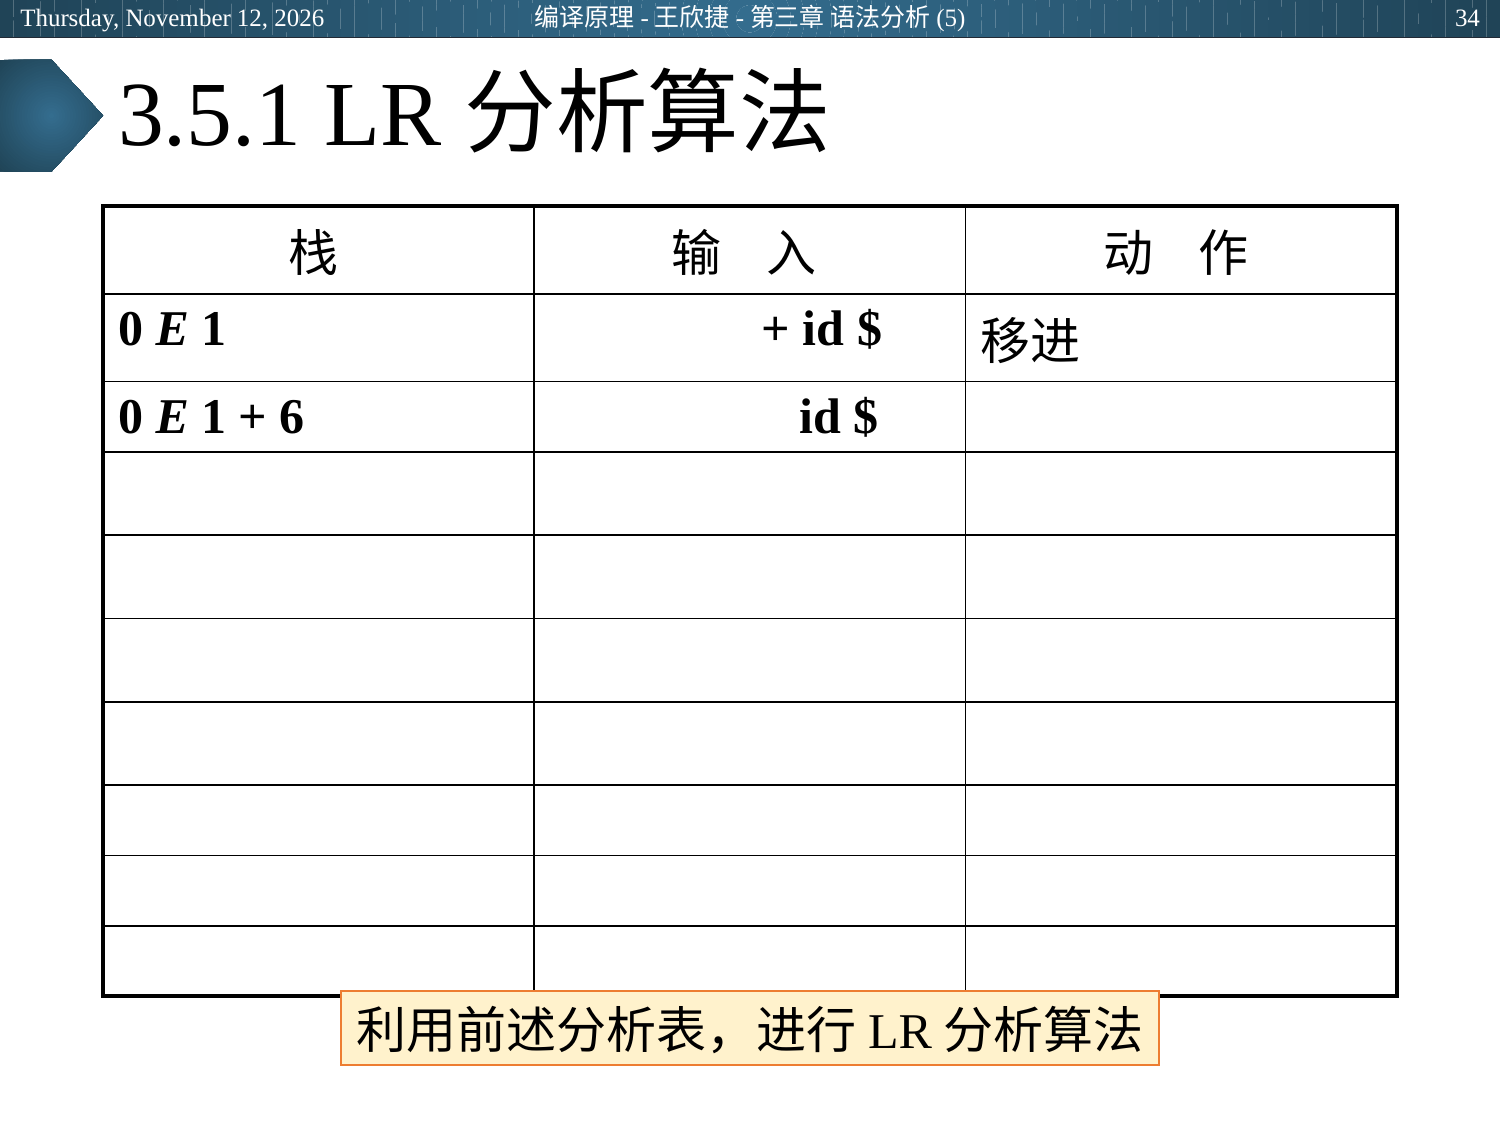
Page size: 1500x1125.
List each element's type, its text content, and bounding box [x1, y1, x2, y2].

text_box 利用前述分析表，进行LR分析算法 [340, 990, 1160, 1066]
table_cell [105, 856, 533, 925]
table_cell + id $ [535, 295, 965, 381]
table_cell [105, 786, 533, 855]
table_cell [535, 703, 965, 784]
table_cell [535, 786, 965, 855]
table_cell [535, 453, 965, 534]
table_cell [105, 453, 533, 534]
table_cell [966, 382, 1395, 451]
table_cell [535, 856, 965, 925]
table_cell 0 E 1 [105, 295, 533, 381]
table_cell [535, 927, 965, 990]
table_cell [105, 703, 533, 784]
table_cell 0 E 1 + 6 [105, 382, 533, 451]
table_cell [966, 453, 1395, 534]
footer 编译原理-王欣捷-第三章 语法分析(5) [496, 1, 1004, 32]
table_cell [966, 856, 1395, 925]
table_cell [966, 536, 1395, 618]
table_cell [535, 619, 965, 701]
table_cell [966, 619, 1395, 701]
slide_number 34 [1157, 1, 1495, 32]
table_cell [966, 703, 1395, 784]
table_cell 移进 [966, 295, 1395, 381]
table_header 动 作 [966, 208, 1395, 293]
table_cell [966, 927, 1395, 994]
table_header 输 入 [535, 208, 965, 293]
title 3.5.1 LR分析算法 [103, 37, 1397, 194]
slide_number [5, 1, 344, 32]
table_cell id $ [535, 382, 965, 451]
table_cell [966, 786, 1395, 855]
table_cell [105, 536, 533, 618]
table_cell [105, 619, 533, 701]
table_cell [105, 927, 533, 994]
table_cell [535, 536, 965, 618]
table_header 栈 [105, 208, 533, 293]
